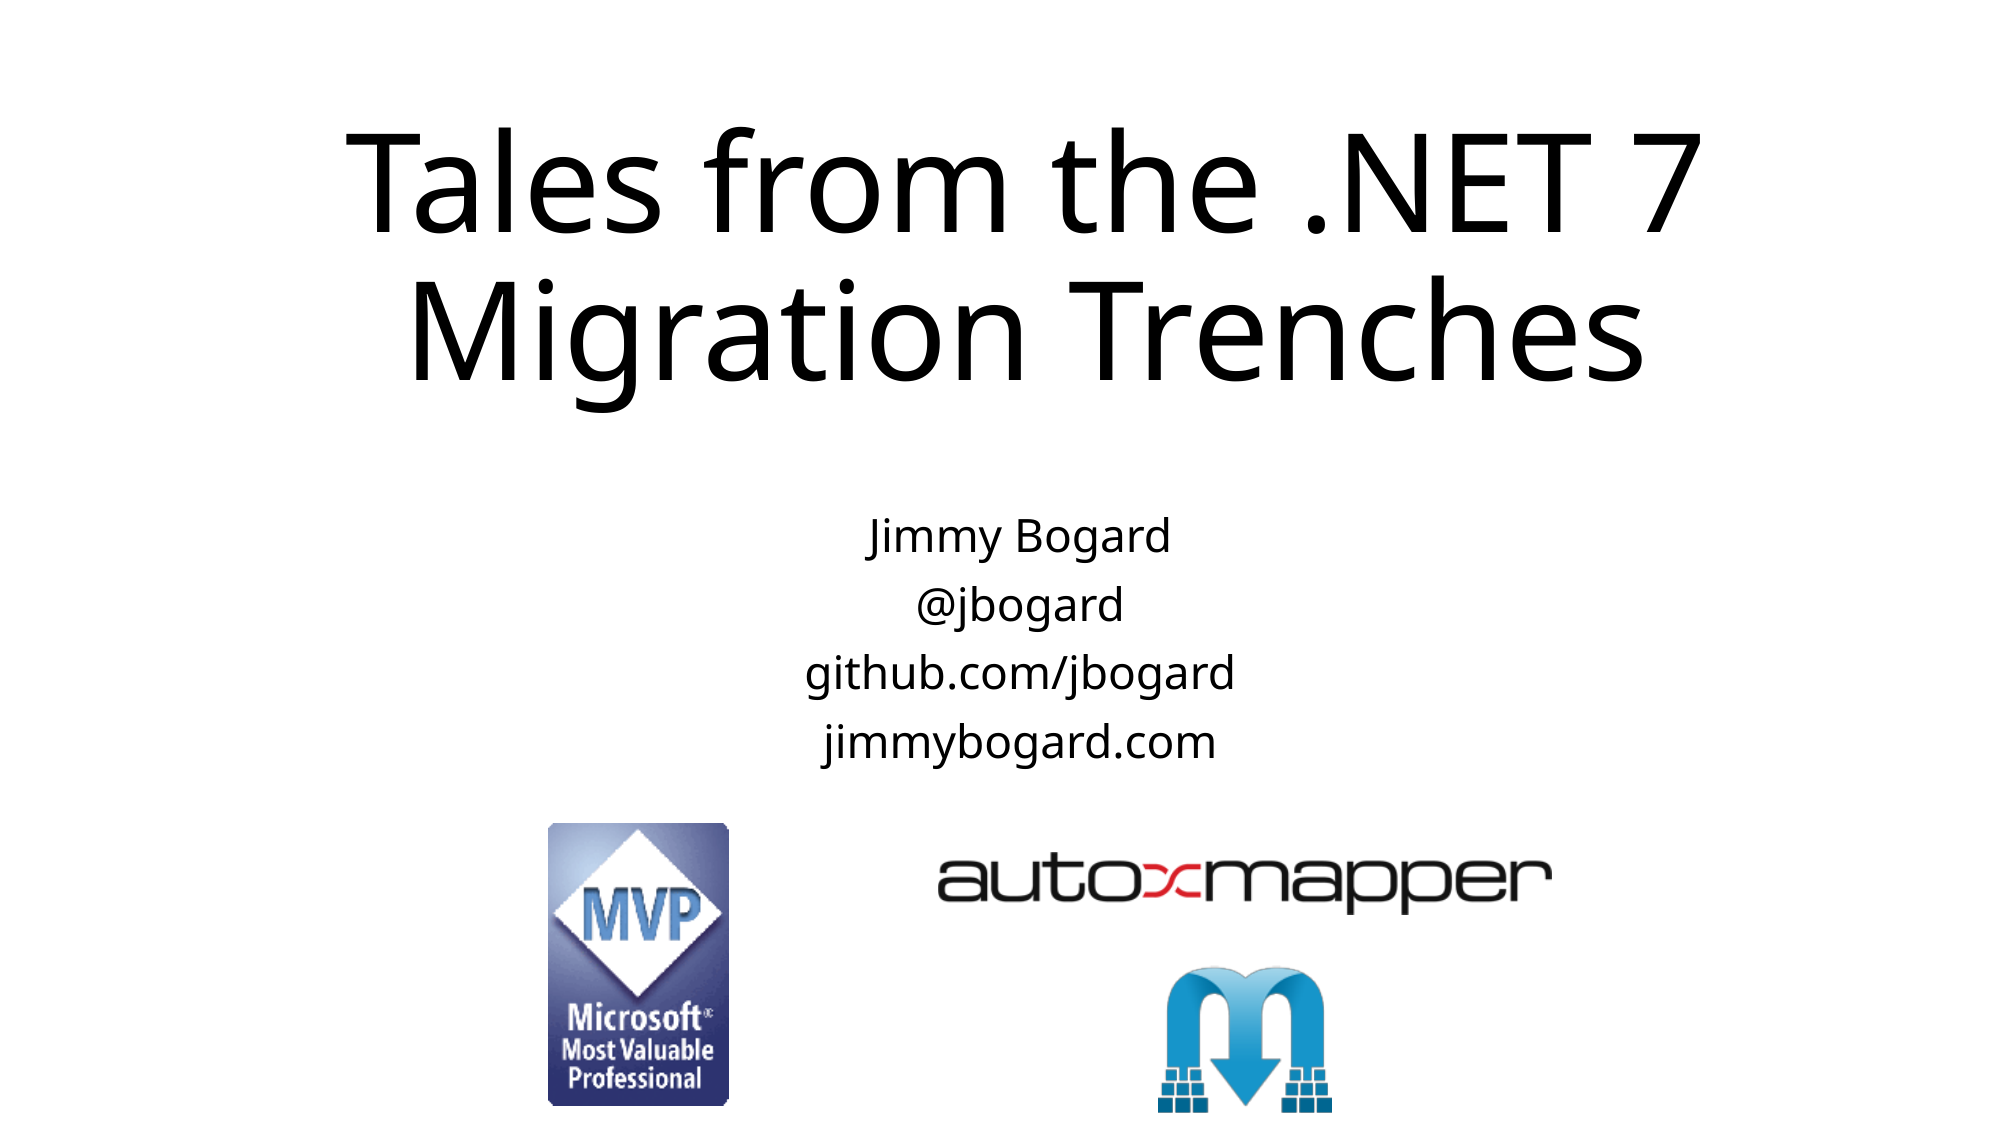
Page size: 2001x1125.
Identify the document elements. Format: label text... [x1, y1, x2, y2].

title Tales from the .NET 7 Migration Trenches [53, 66, 2000, 458]
picture [938, 852, 1552, 915]
picture [1158, 952, 1332, 1125]
subtitle Jimmy Bogard @jbogard github.com/jbogard jimmybogard.com [457, 505, 1583, 777]
picture [548, 823, 729, 1106]
